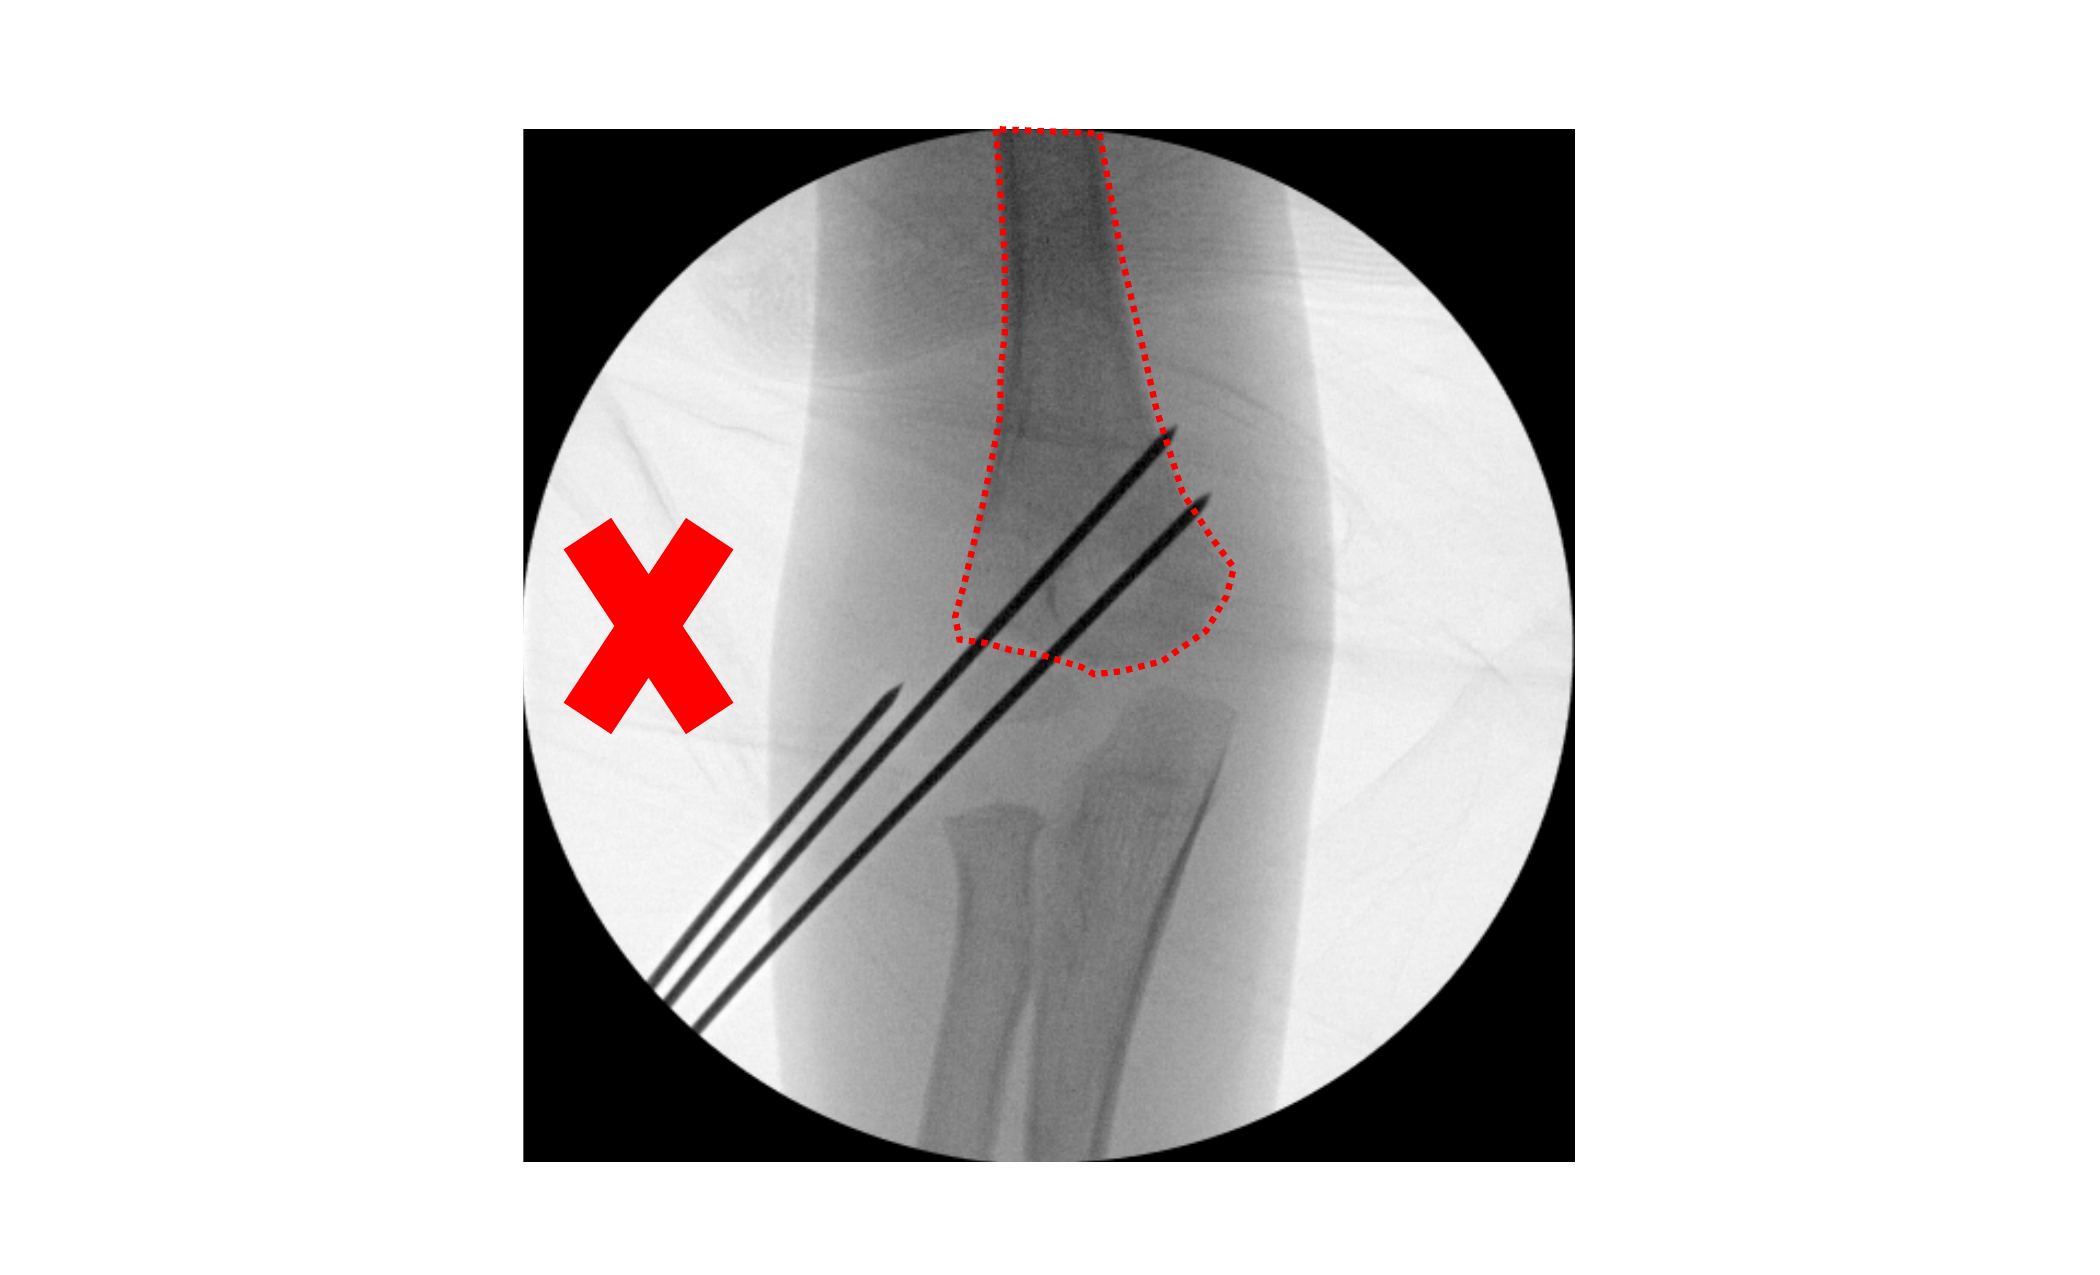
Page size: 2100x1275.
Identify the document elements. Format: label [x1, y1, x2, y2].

picture [523, 129, 1575, 1162]
